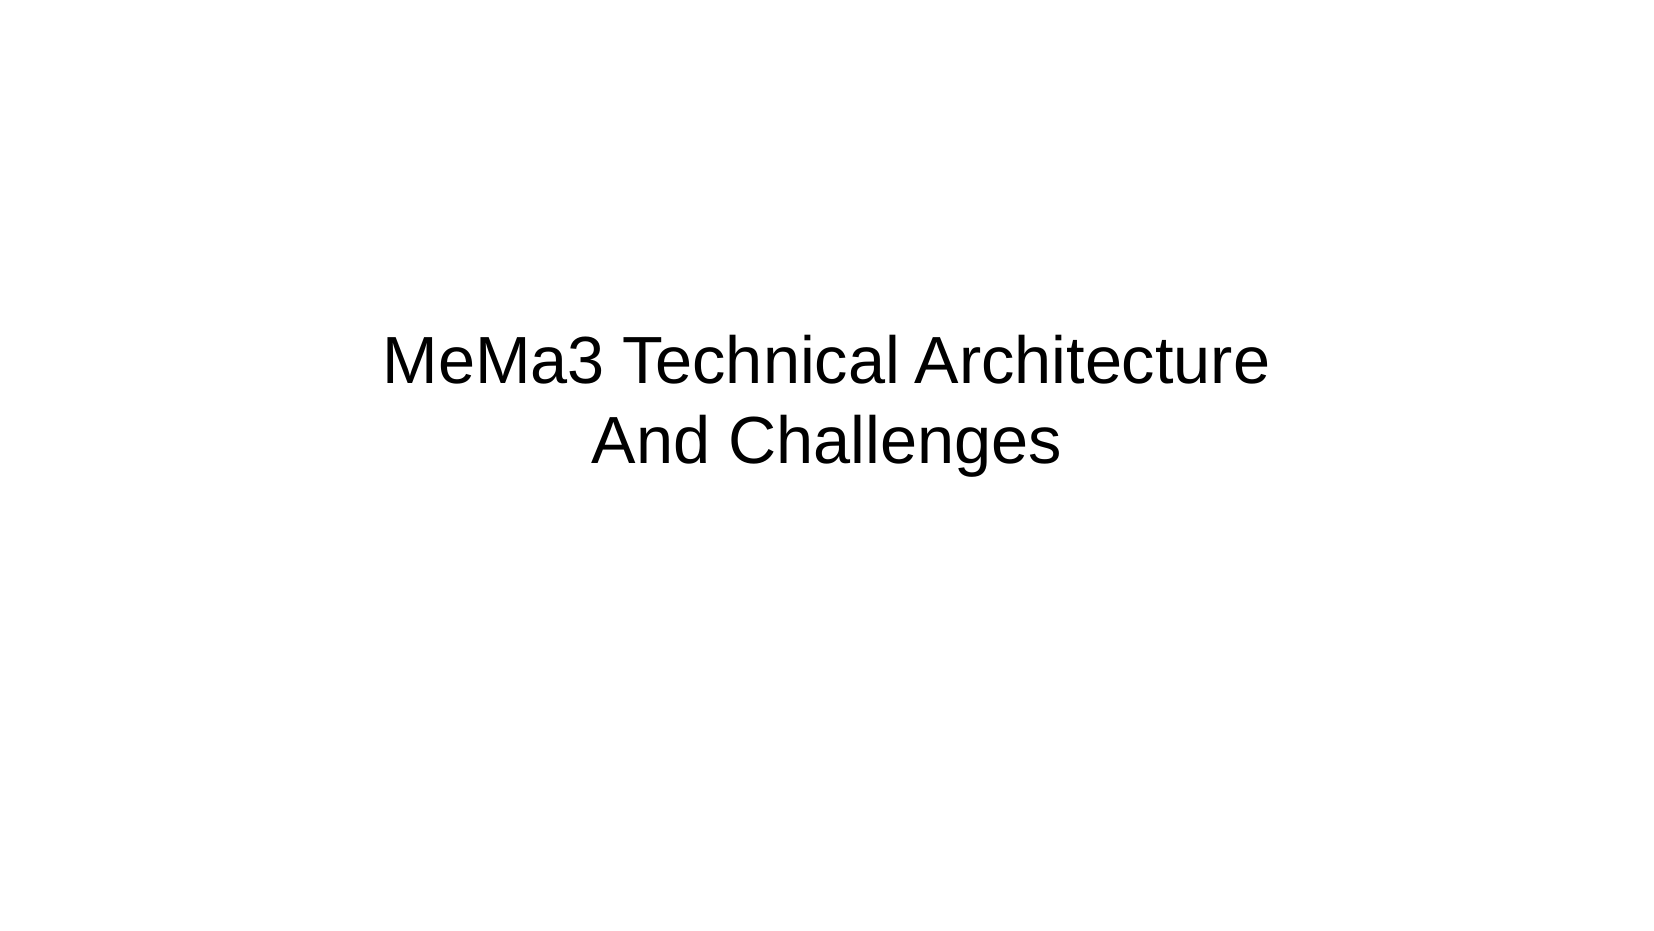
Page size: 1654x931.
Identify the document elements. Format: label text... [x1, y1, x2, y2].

text_box MeMa3 Technical Architecture And Challenges [82, 37, 1571, 757]
